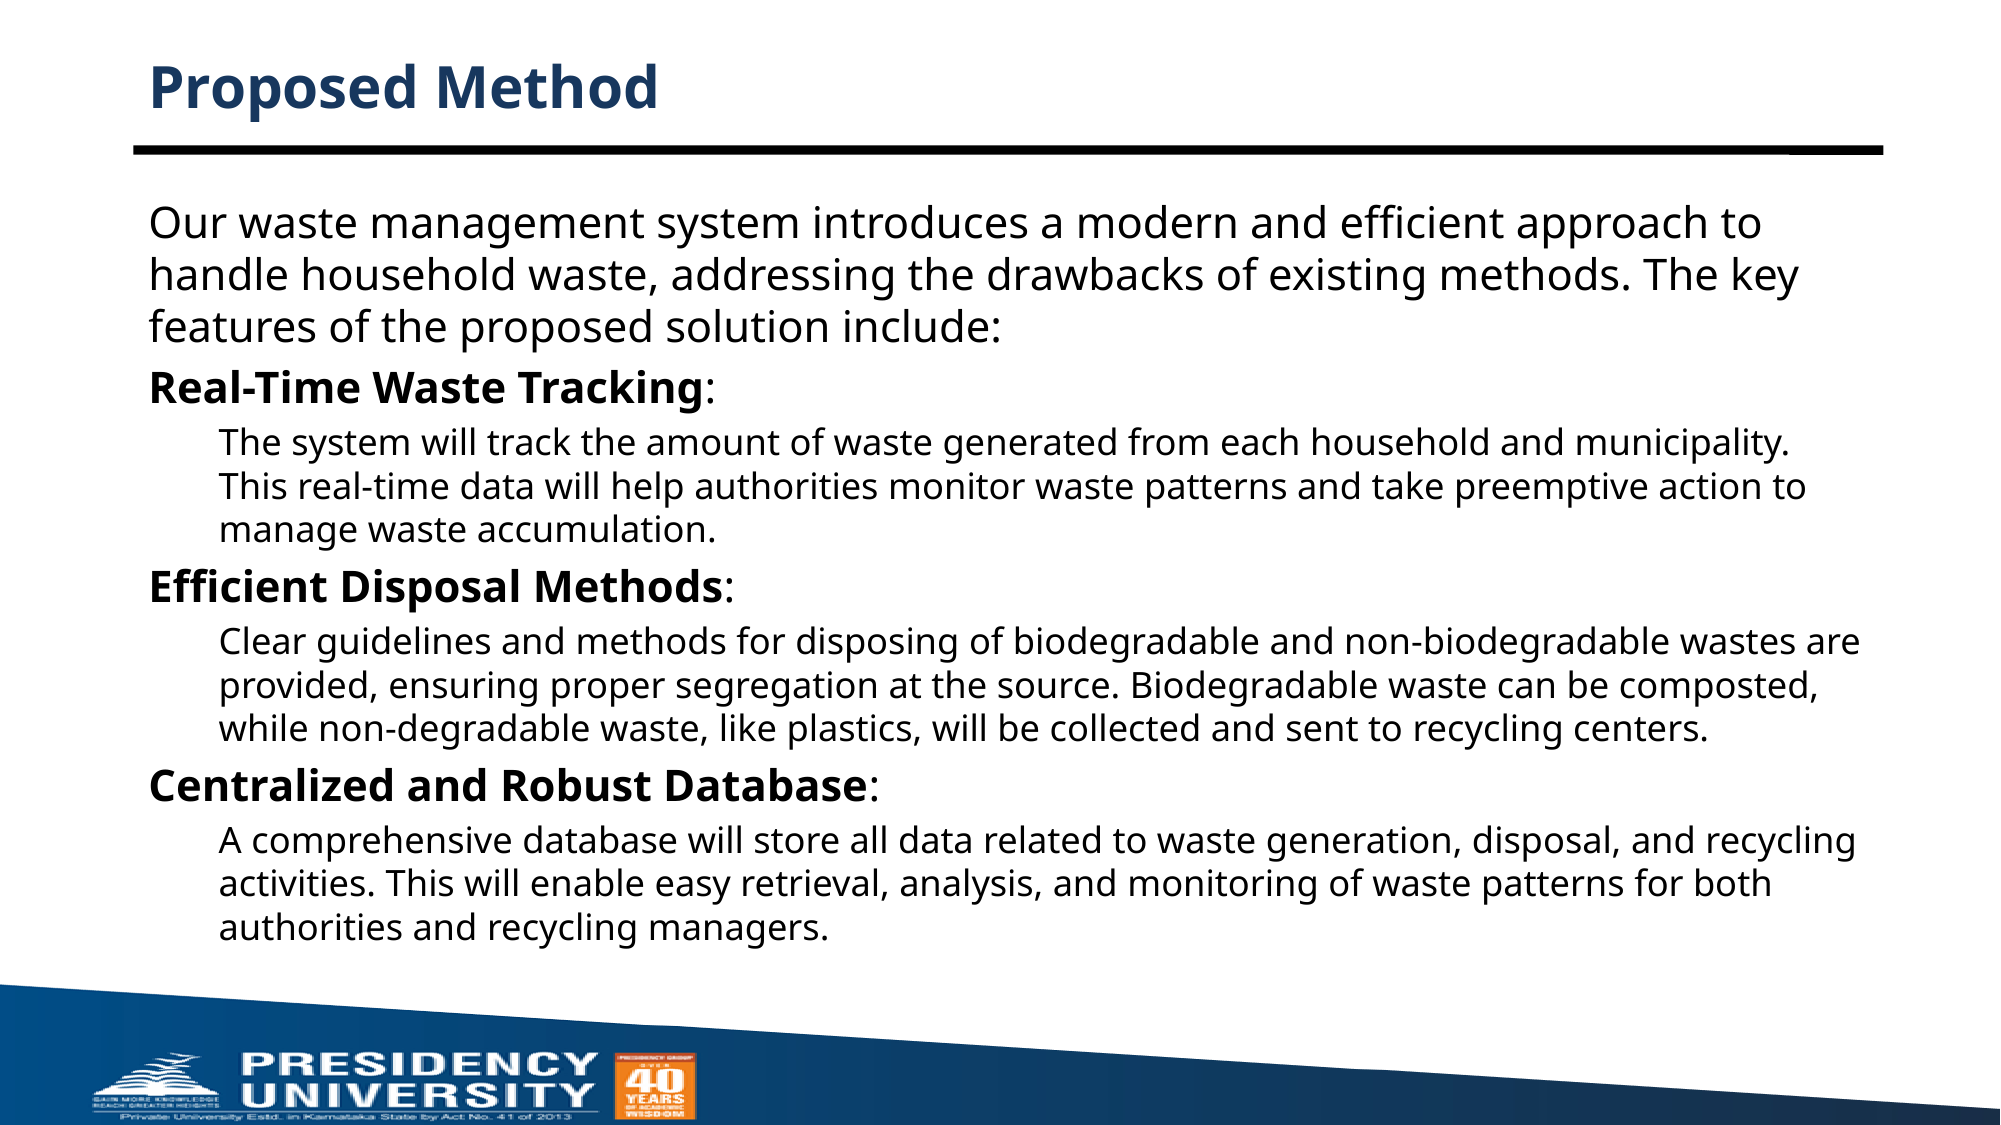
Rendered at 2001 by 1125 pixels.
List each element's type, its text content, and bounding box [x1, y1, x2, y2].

title Proposed Method [133, 45, 1884, 125]
picture [0, 982, 2000, 1125]
list Our waste management system introduces a modern and efficient approach to handle household waste, addressing the drawbacks of existing methods. The key features of the proposed solution include: Real-Time Waste Tracking: The system will track the amount of waste generated from each household and municipality. This real-time data will help authorities monitor waste patterns and take preemptive action to manage waste accumulation. Efficient Disposal Methods: Clear guidelines and methods for disposing of biodegradable and non-biodegradable wastes are provided, ensuring proper segregation at the source. Biodegradable waste can be composted, while non-degradable waste, like plastics, will be collected and sent to recycling centers. Centralized and Robust Database: A comprehensive database will store all data related to waste generation, disposal, and recycling activities. This will enable easy retrieval, analysis, and monitoring of waste patterns for both authorities and recycling managers. [133, 187, 1884, 1000]
